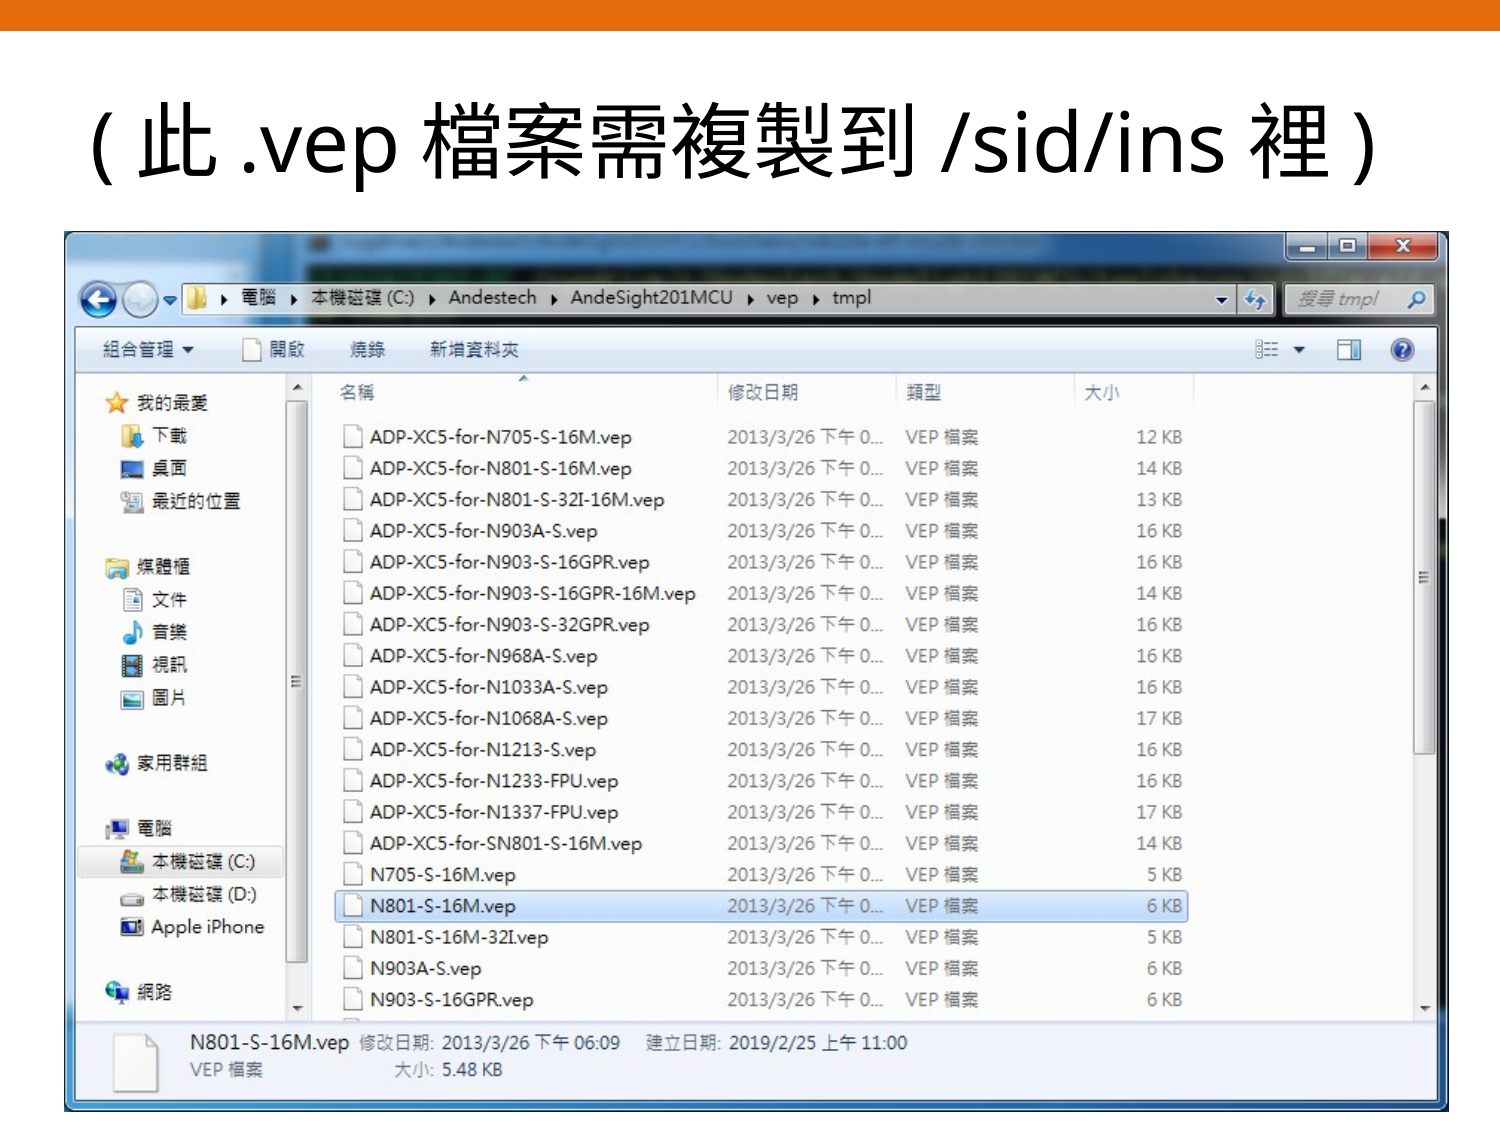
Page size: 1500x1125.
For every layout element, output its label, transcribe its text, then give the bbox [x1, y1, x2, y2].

title (此.vep檔案需複製到/sid/ins裡) [75, 45, 1425, 230]
picture [64, 231, 1449, 1112]
